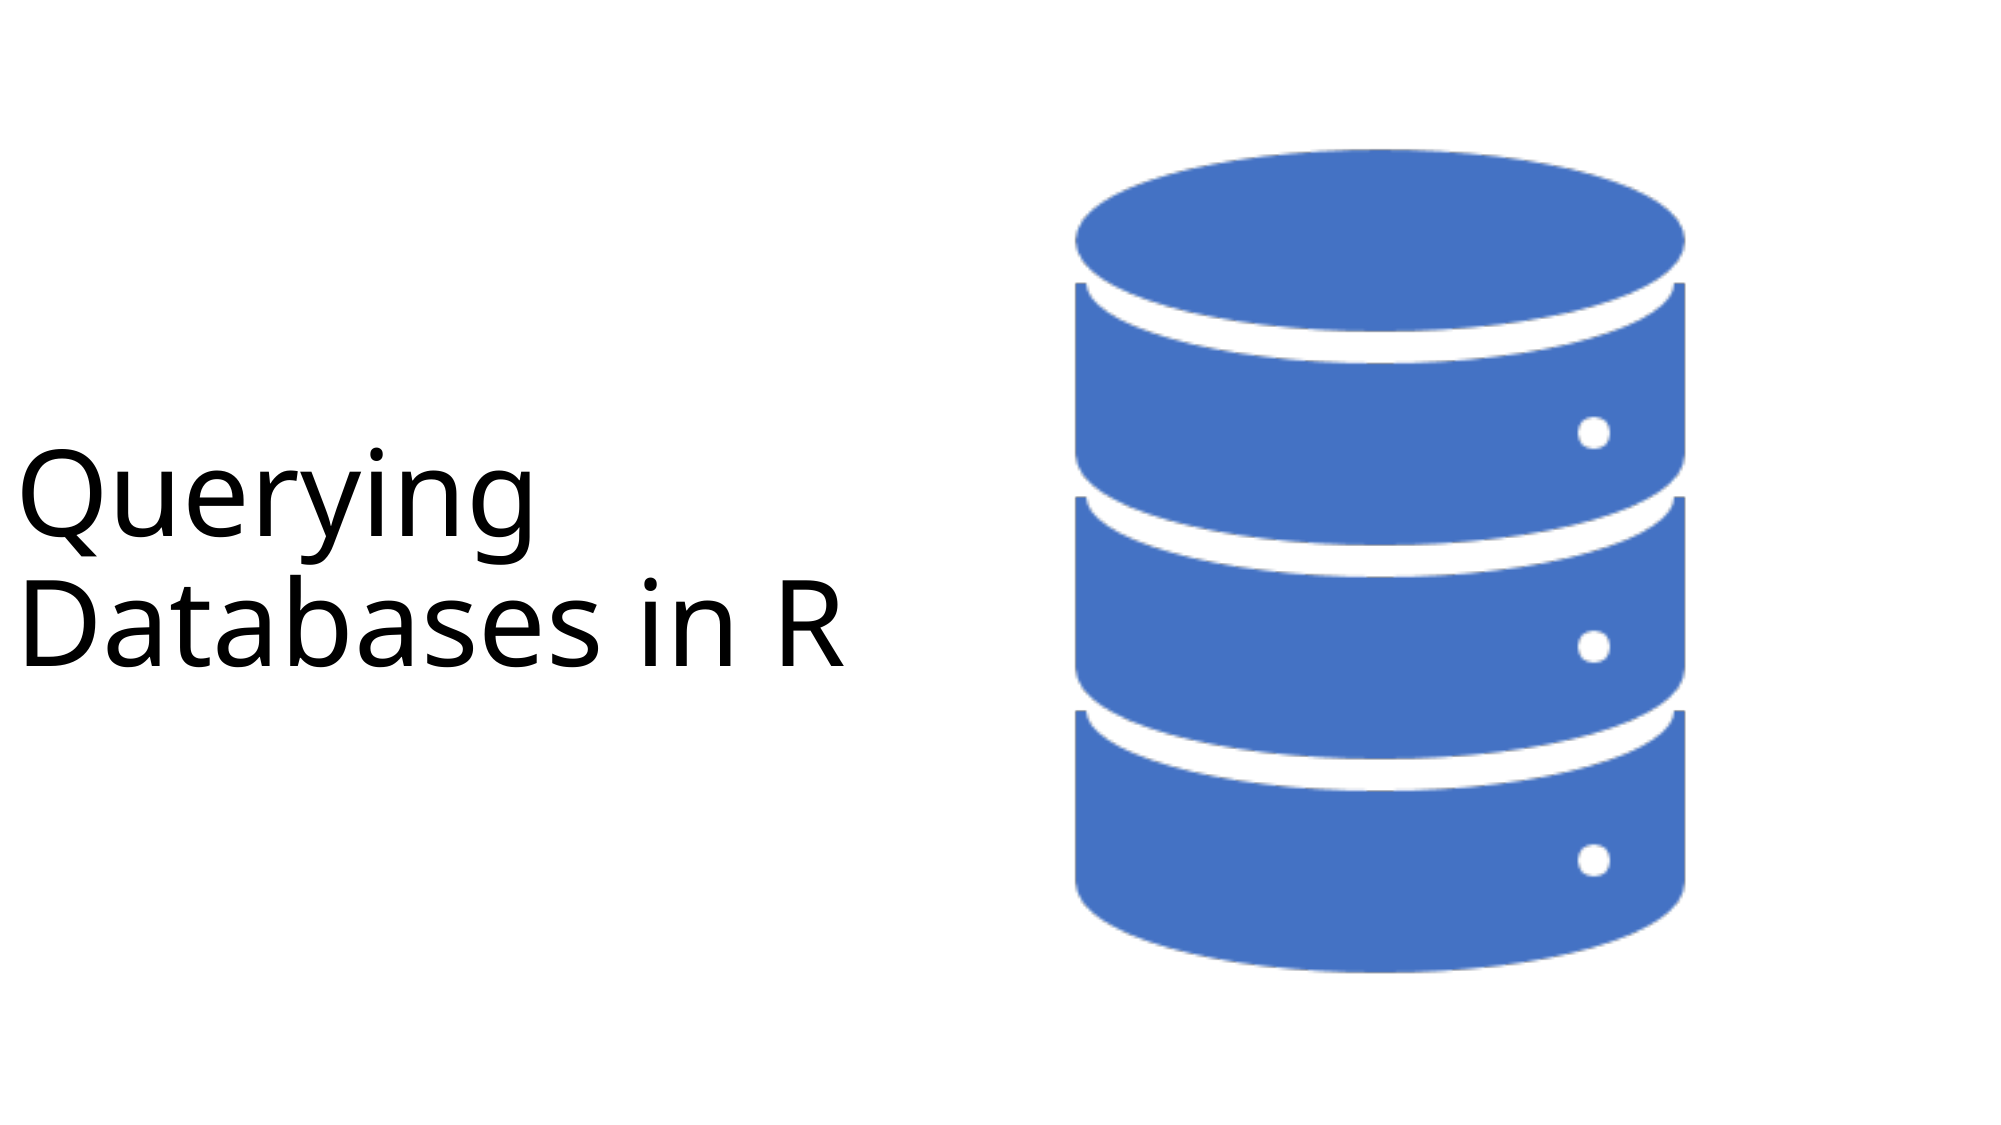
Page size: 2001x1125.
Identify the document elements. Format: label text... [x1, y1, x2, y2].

picture [868, 49, 1894, 1075]
title Querying Databases in R [0, 358, 868, 767]
